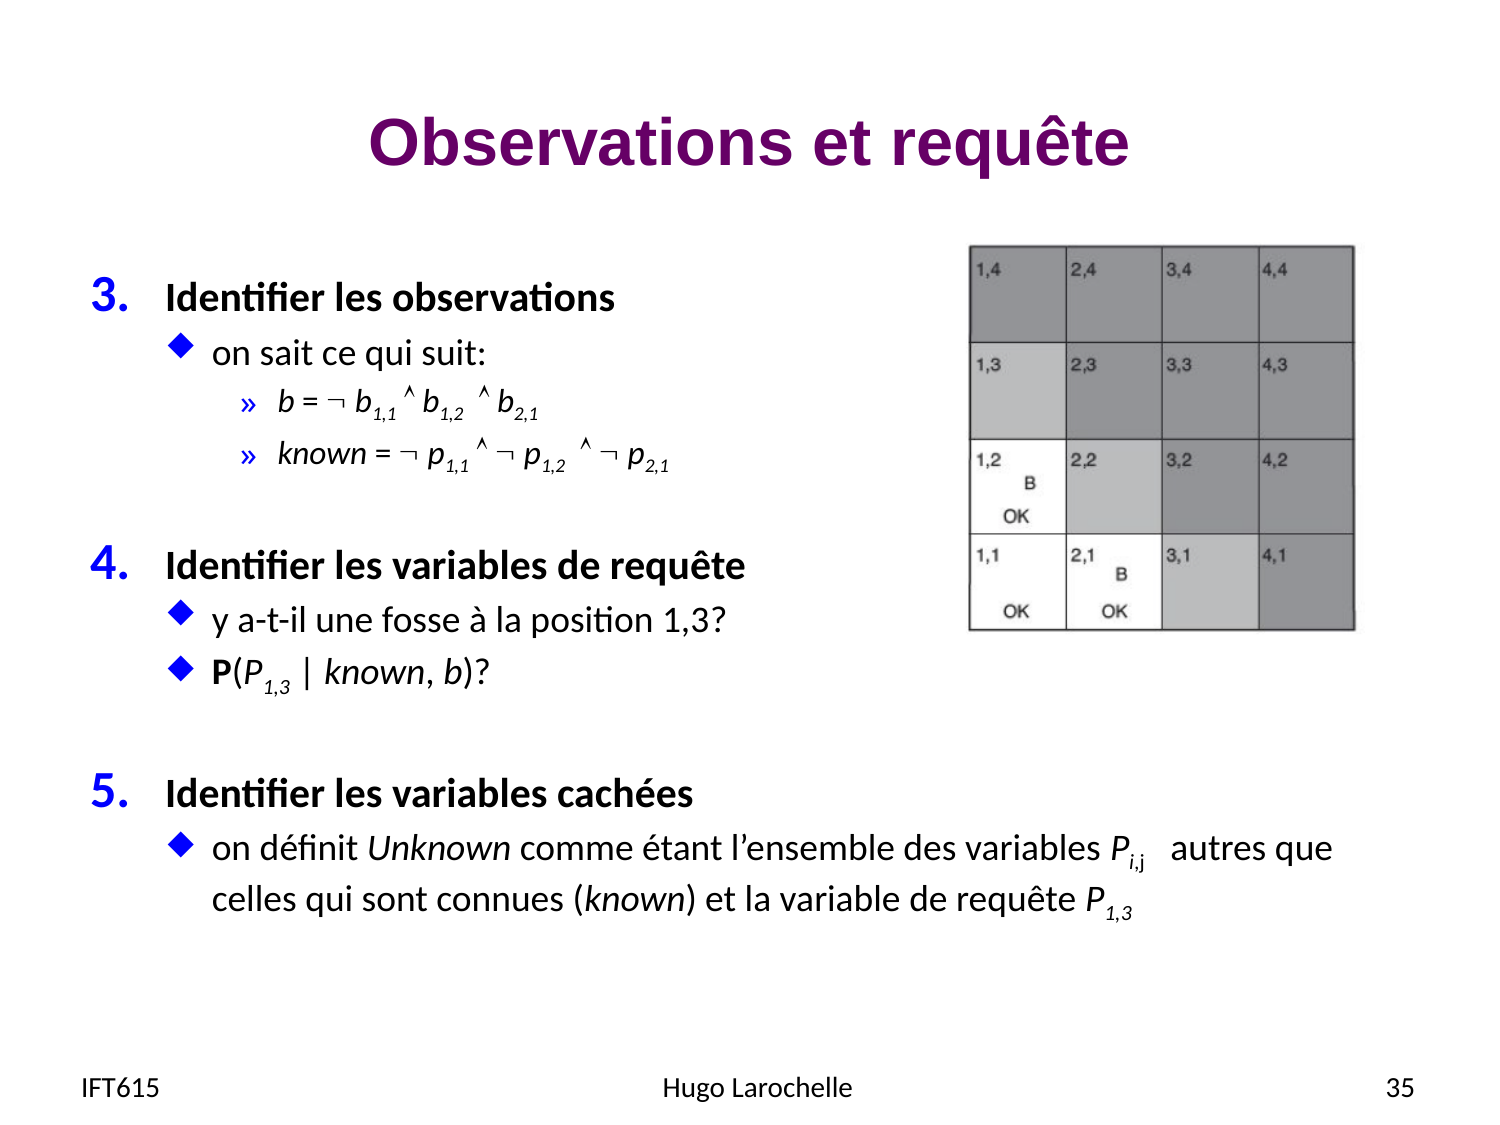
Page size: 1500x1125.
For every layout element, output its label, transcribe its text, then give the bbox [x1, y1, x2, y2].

picture [948, 232, 1374, 643]
slide_number 35 [1080, 1056, 1431, 1117]
list Identifier les observations on sait ce qui suit: b =  b1,1  b1,2  b2,1 known =  p1,1   p1,2   p2,1 Identifier les variables de requête y a-t-il une fosse à la position 1,3? P(P1,3 | known, b)? Identifier les variables cachées on définit Unknown comme étant l’ensemble des variables Pi,j autres que celles qui sont connues (known) et la variable de requête P1,3 [75, 262, 1425, 1005]
slide_number IFT615 [66, 1056, 356, 1117]
footer Hugo Larochelle [520, 1056, 996, 1117]
title Observations et requête [75, 45, 1425, 233]
